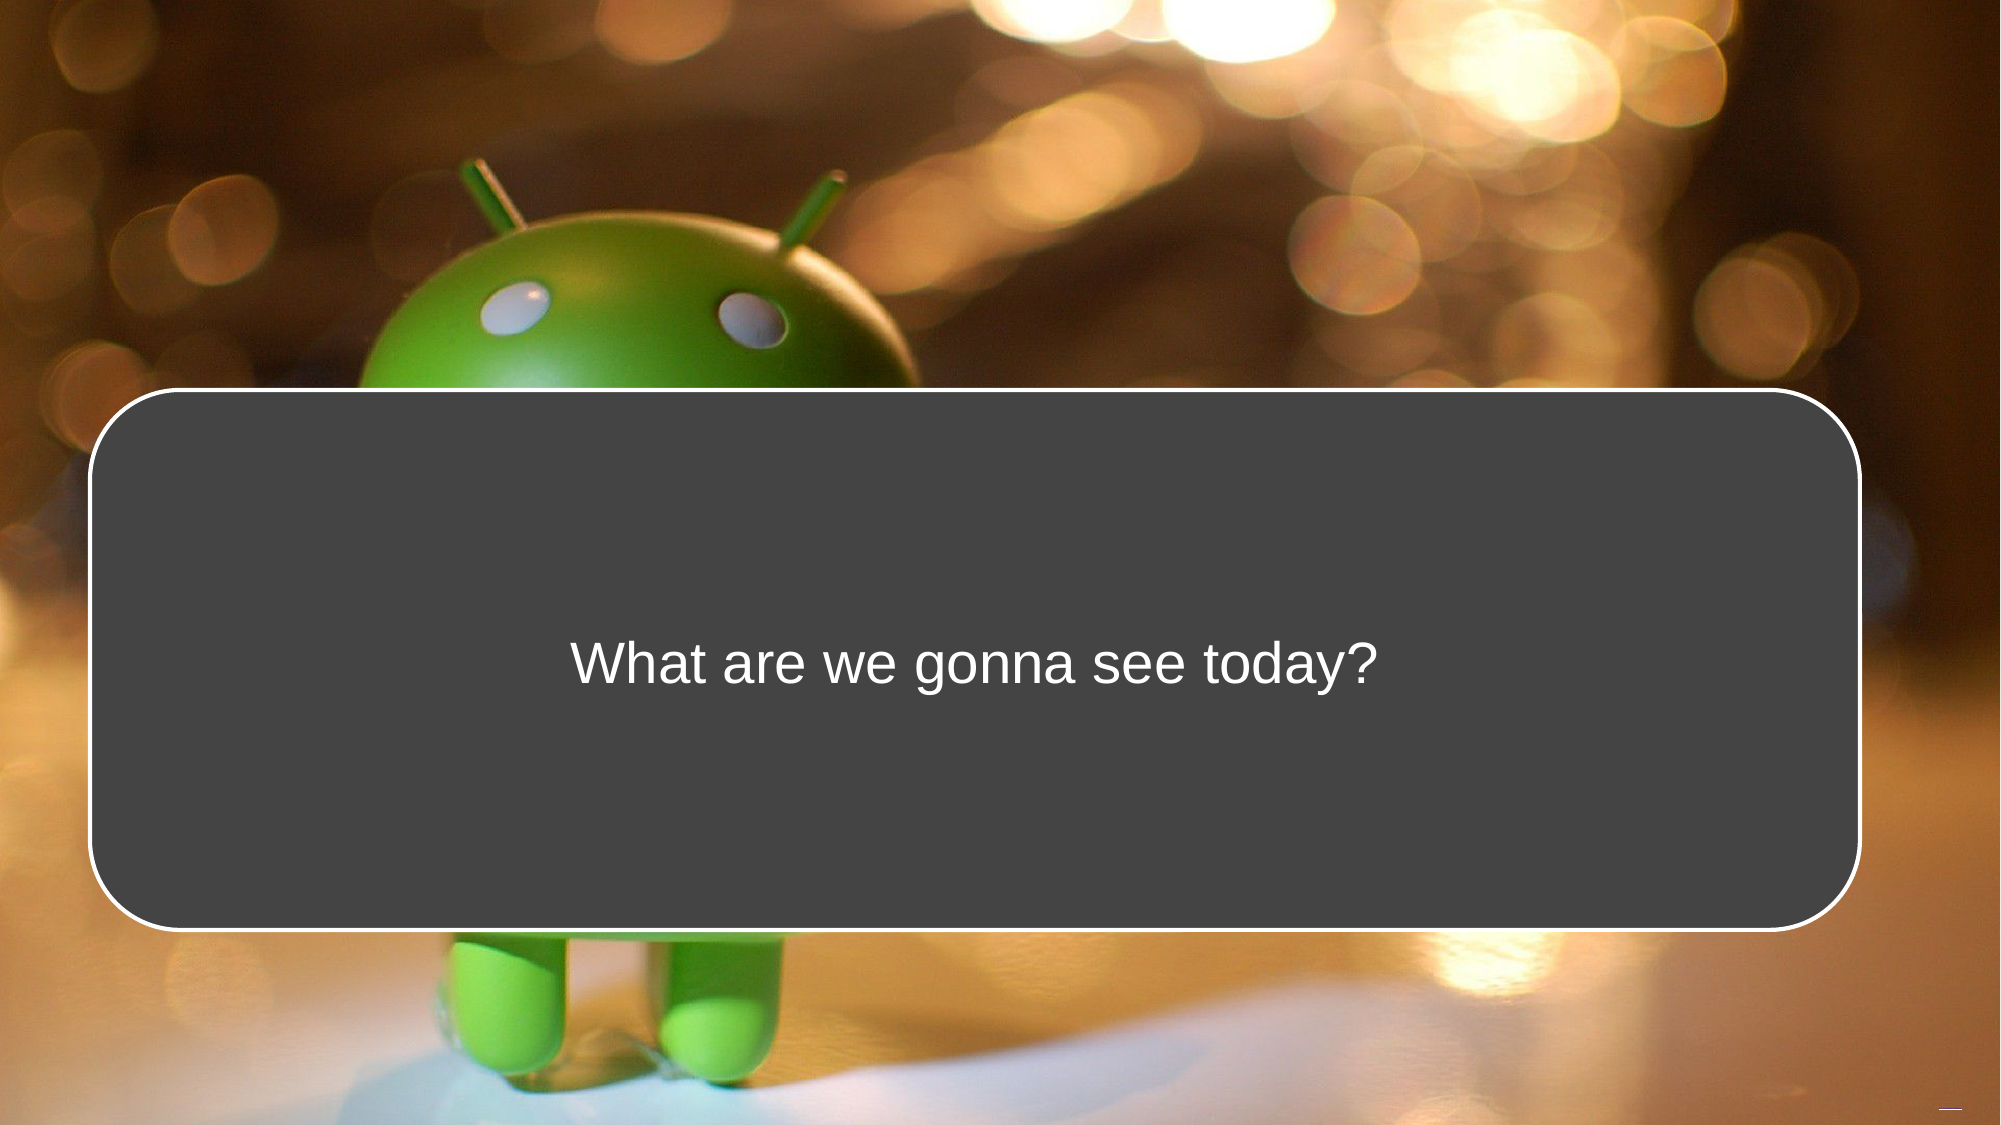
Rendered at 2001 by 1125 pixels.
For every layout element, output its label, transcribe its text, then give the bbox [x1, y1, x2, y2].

picture [0, 0, 2001, 1125]
text_box What are we gonna see today? [87, 387, 1863, 933]
text_box Free PowerPoint Templates [1924, 1099, 1979, 1118]
